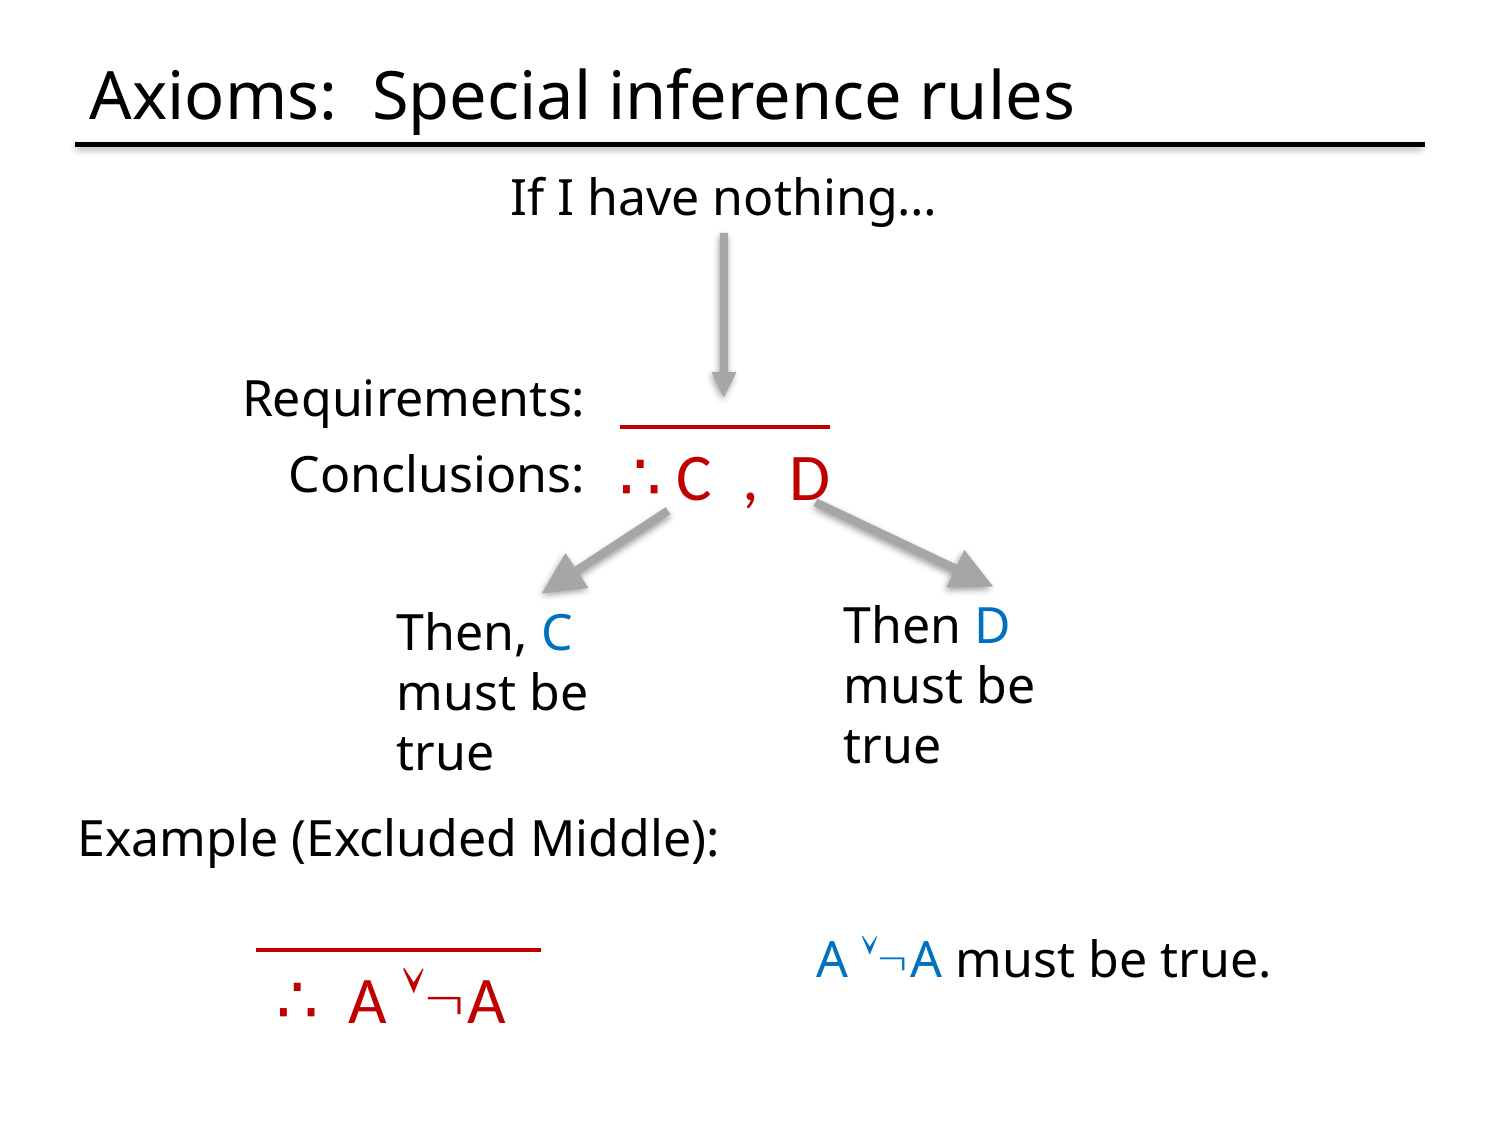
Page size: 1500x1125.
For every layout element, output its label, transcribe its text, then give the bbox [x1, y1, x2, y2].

text_box Then, C must be true [382, 593, 702, 788]
text_box Conclusions: [274, 434, 601, 510]
text_box If I have nothing… [495, 158, 953, 233]
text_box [815, 502, 994, 587]
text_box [541, 510, 669, 594]
text_box Requirements: [227, 359, 601, 434]
title Axioms: Special inference rules [75, 45, 1425, 145]
text_box ∴ A A [241, 875, 557, 1044]
text_box ∴ C , D [604, 346, 845, 522]
text_box A A must be true. [788, 919, 1287, 995]
text_box Then D must be true [828, 586, 1158, 782]
text_box Example (Excluded Middle): [62, 799, 735, 875]
